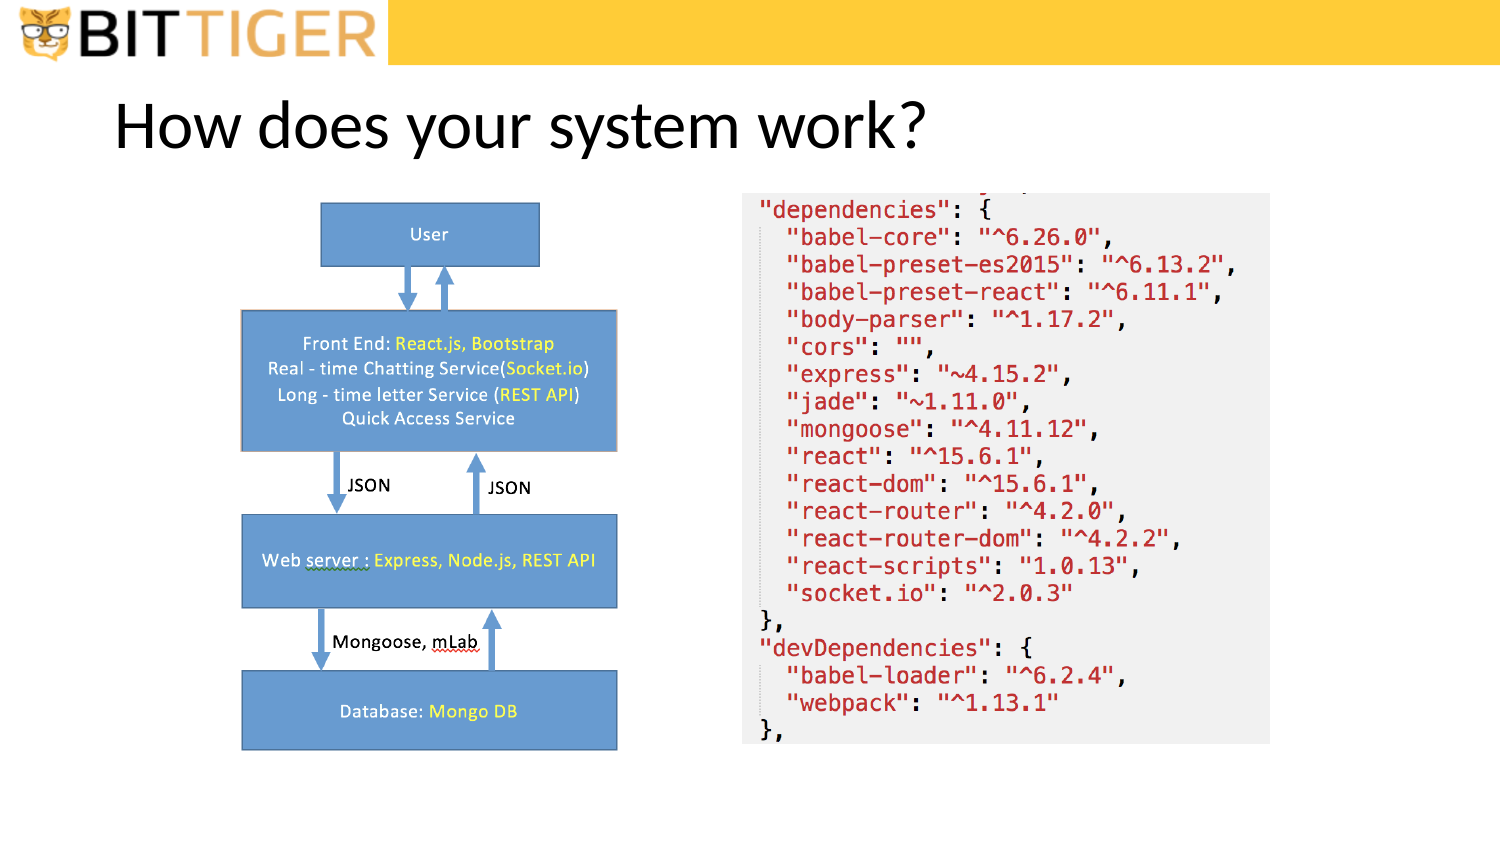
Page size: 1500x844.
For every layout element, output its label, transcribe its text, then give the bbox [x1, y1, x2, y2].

picture [0, 0, 389, 67]
picture [231, 193, 625, 759]
title How does your system work? [103, 44, 1397, 208]
picture [741, 193, 1270, 744]
